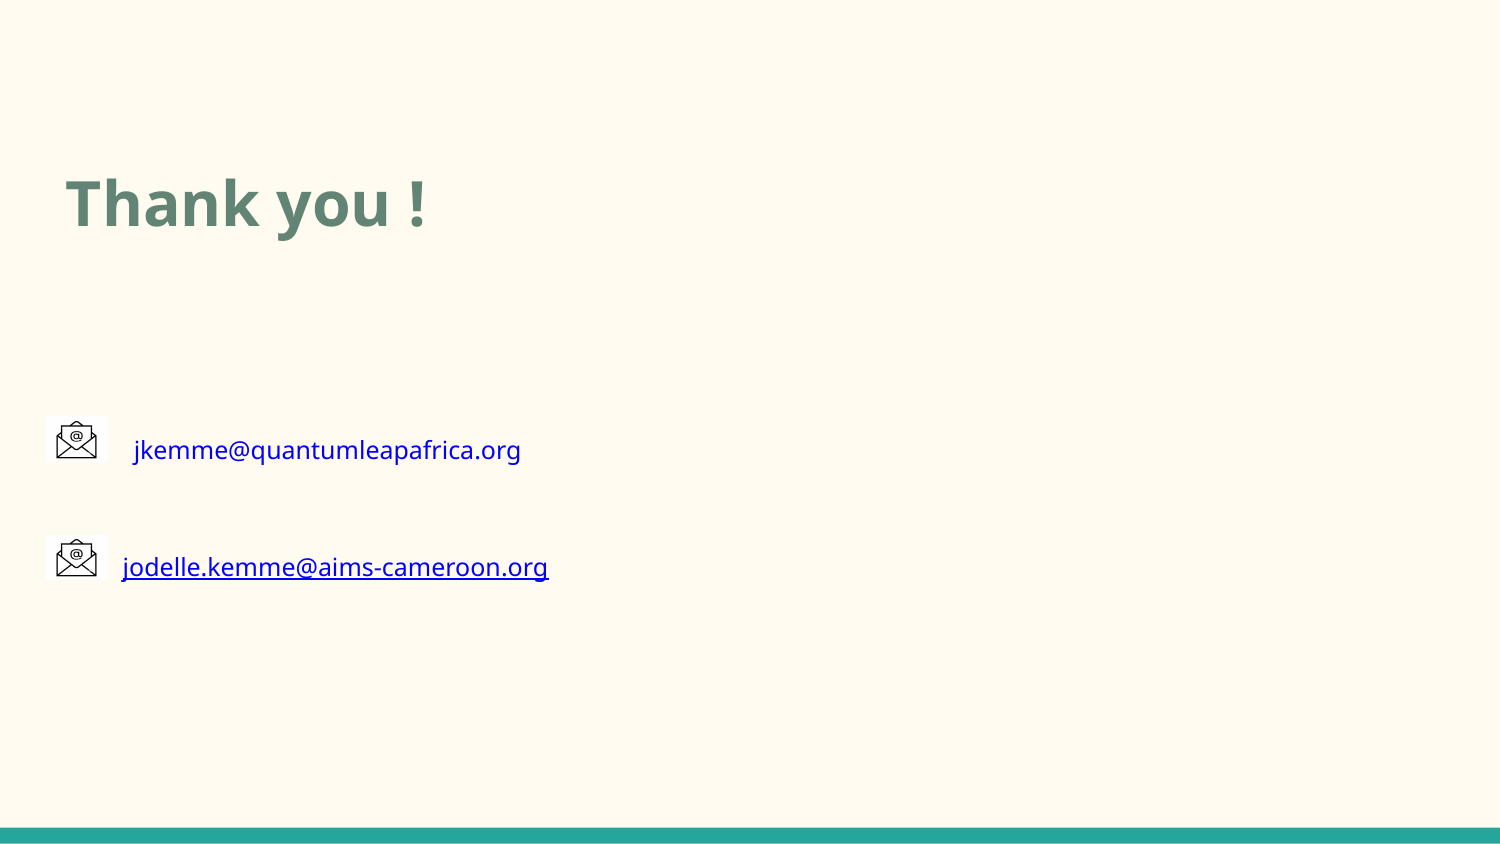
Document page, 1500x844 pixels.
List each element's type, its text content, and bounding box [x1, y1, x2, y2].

text_box jodelle.kemme@aims-cameroon.org [107, 506, 621, 631]
picture [45, 416, 108, 462]
text_box Thank you ! [65, 126, 624, 226]
picture [45, 534, 108, 580]
text_box jkemme@quantumleapafrica.org [118, 384, 571, 501]
